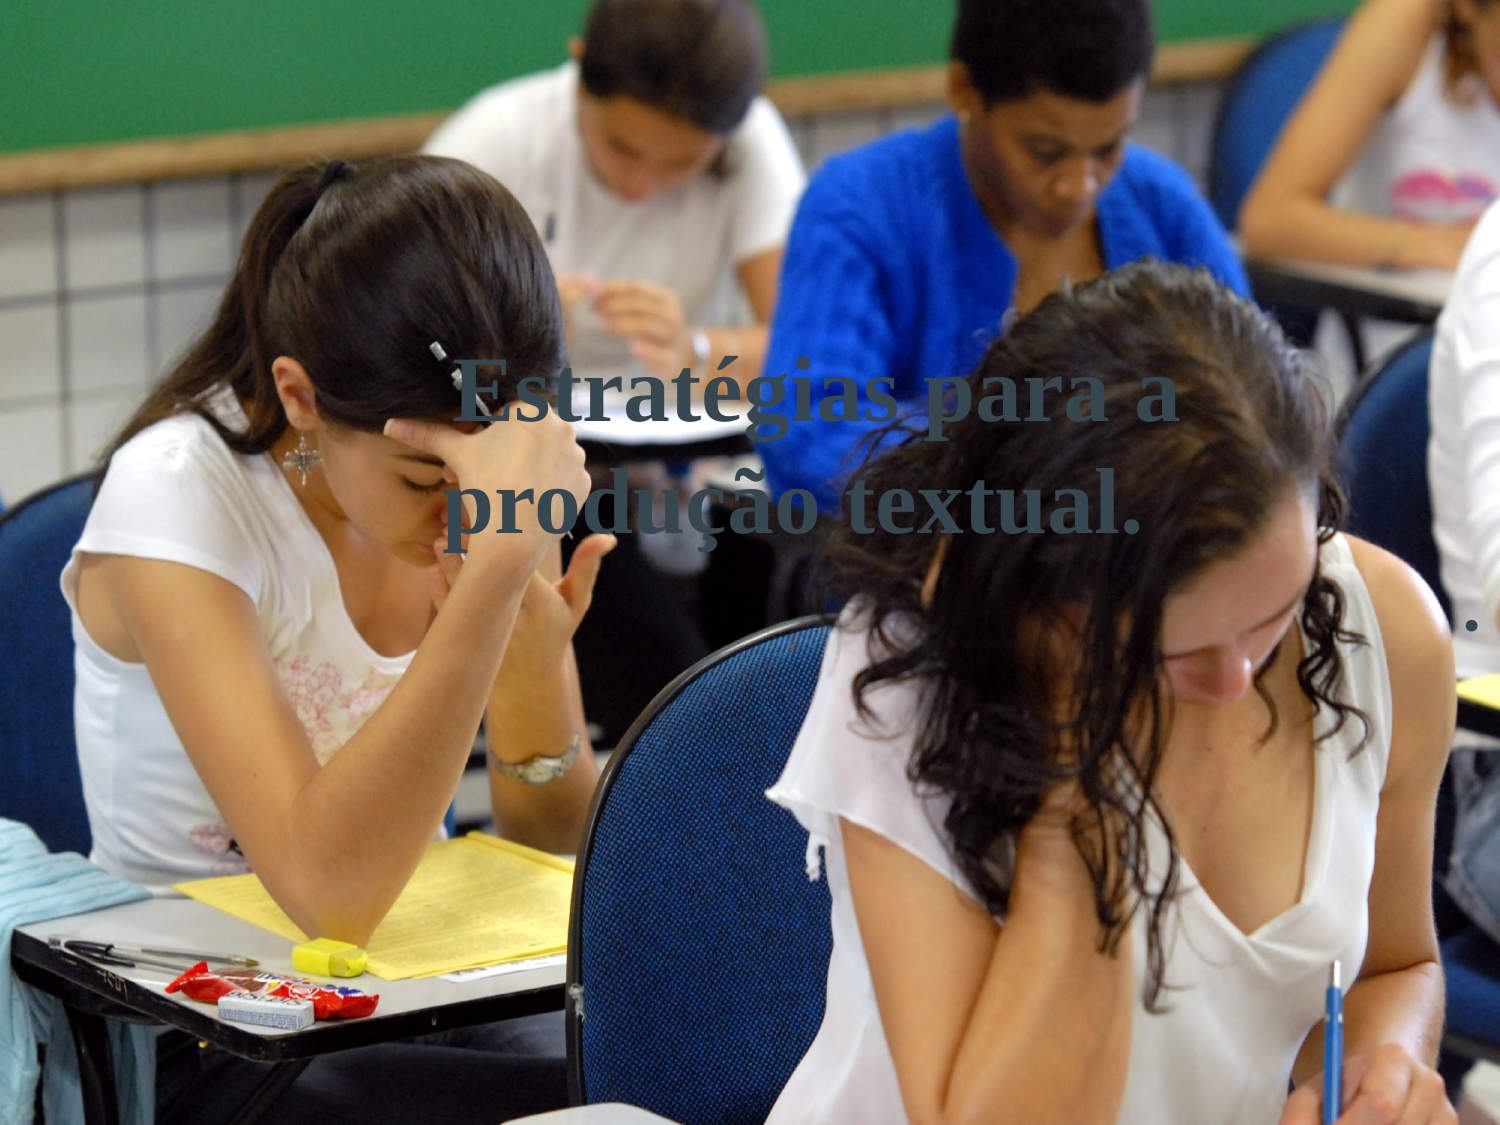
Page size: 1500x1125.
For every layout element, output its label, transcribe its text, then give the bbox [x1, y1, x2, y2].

text_box Estratégias para a produção textual. . [300, 325, 1484, 648]
picture [0, 0, 1500, 1125]
